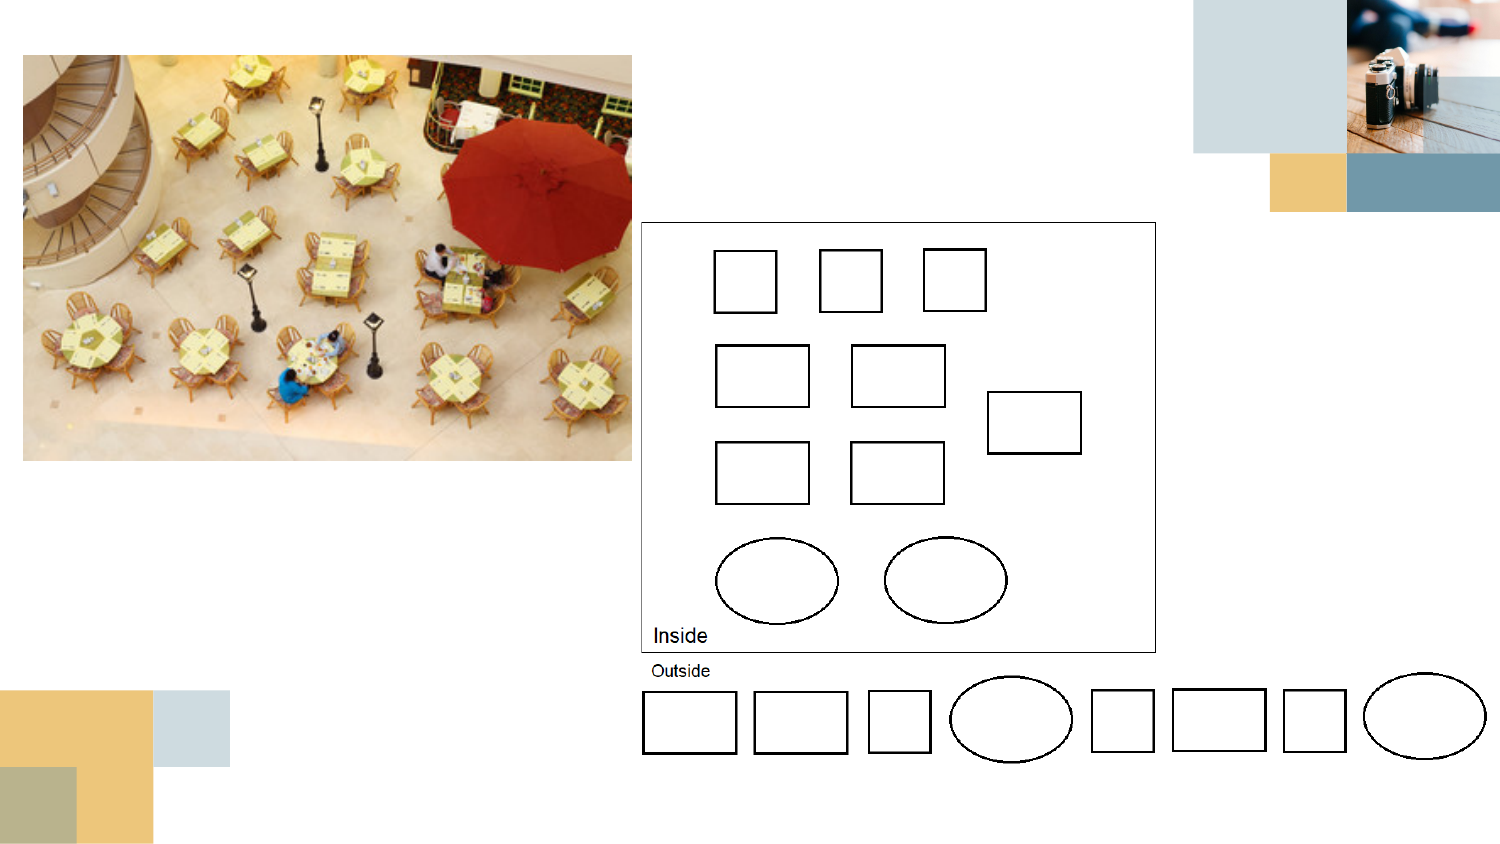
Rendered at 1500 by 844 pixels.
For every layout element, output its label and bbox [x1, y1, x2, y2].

picture [1347, 0, 1500, 153]
picture [23, 55, 1500, 768]
